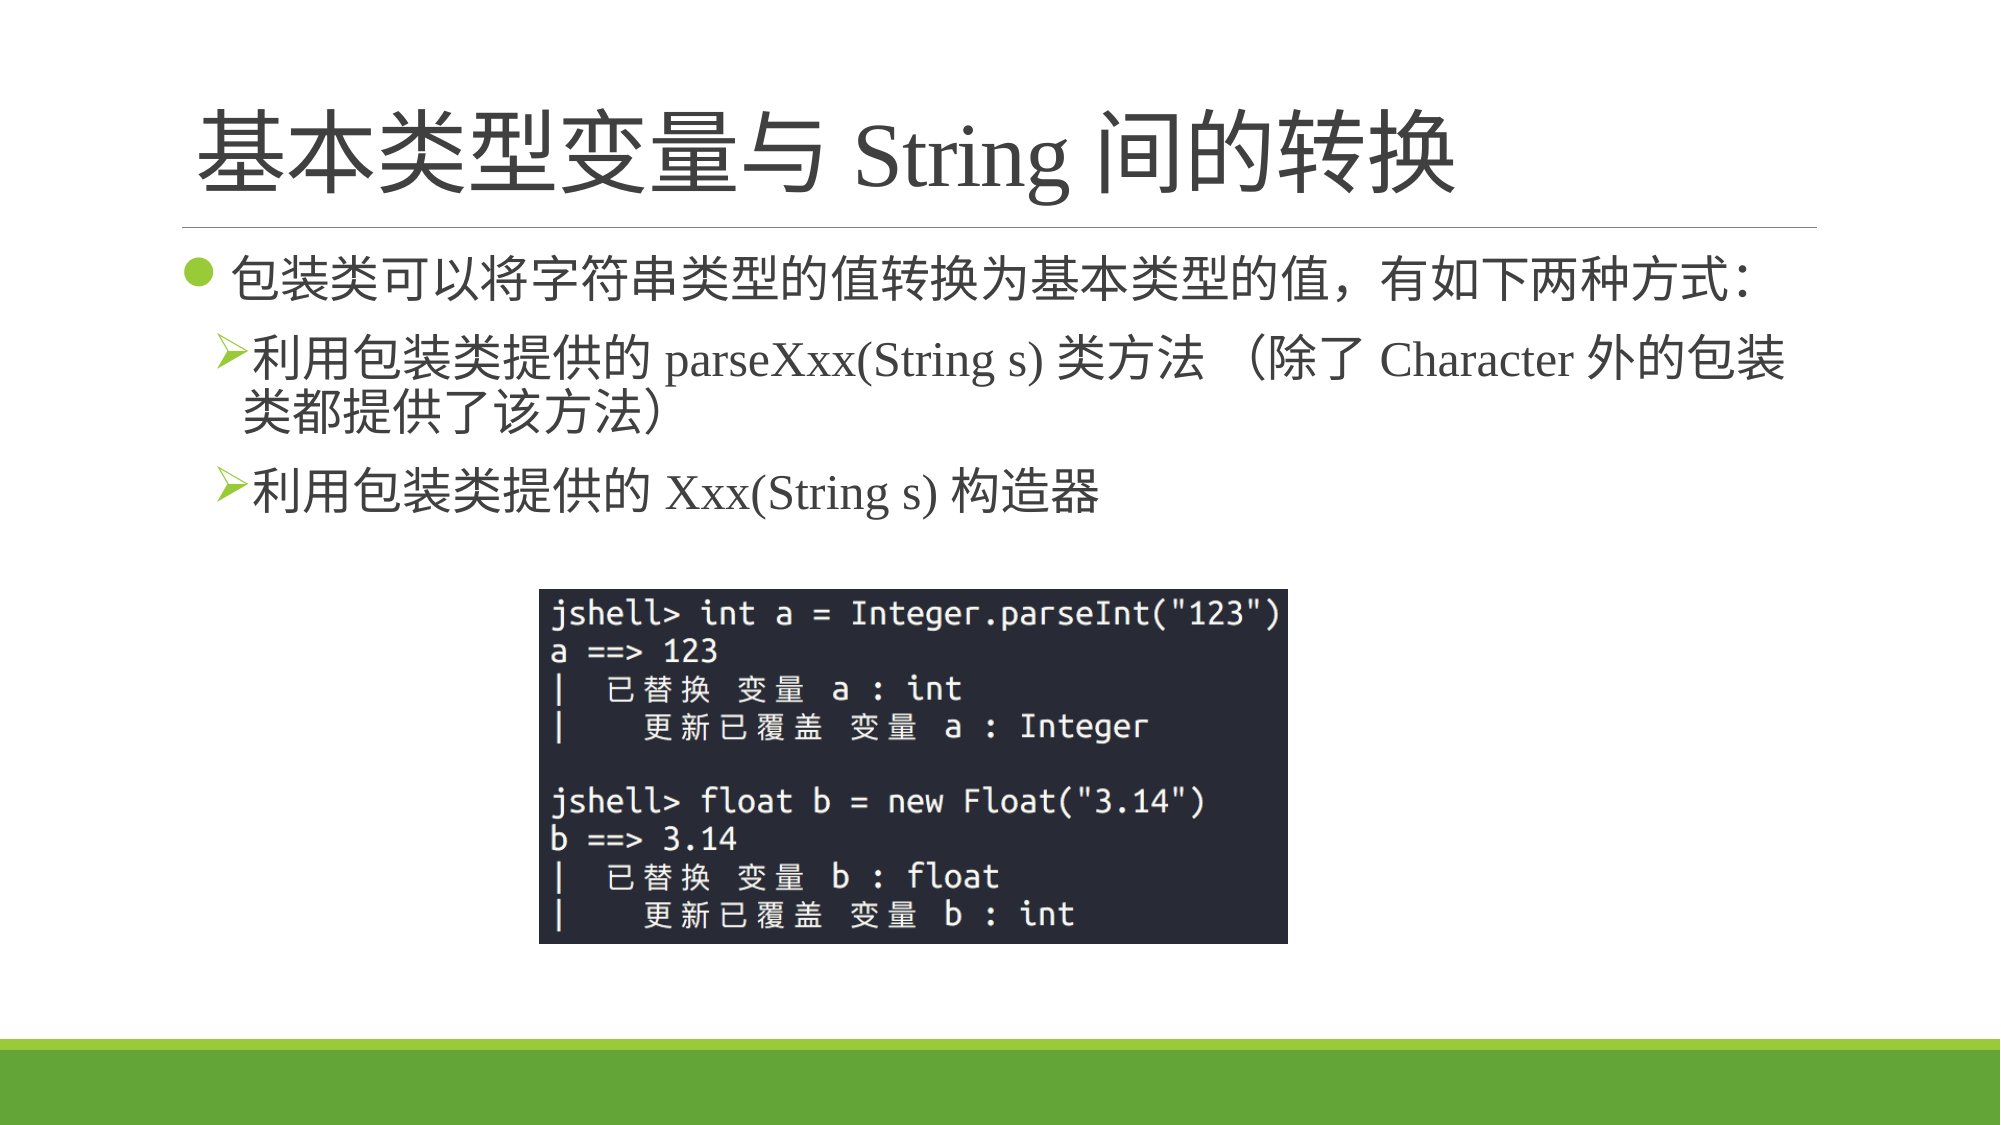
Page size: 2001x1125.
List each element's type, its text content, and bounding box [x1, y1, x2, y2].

picture [539, 589, 1289, 945]
list 包装类可以将字符串类型的值转换为基本类型的值，有如下两种方式： 利用包装类提供的parseXxx(String s)类方法 （除了Character外的包装类都提供了该方法） 利用包装类提供的Xxx(String s)构造器 [180, 246, 1830, 1017]
title 基本类型变量与String间的转换 [180, 47, 1830, 214]
